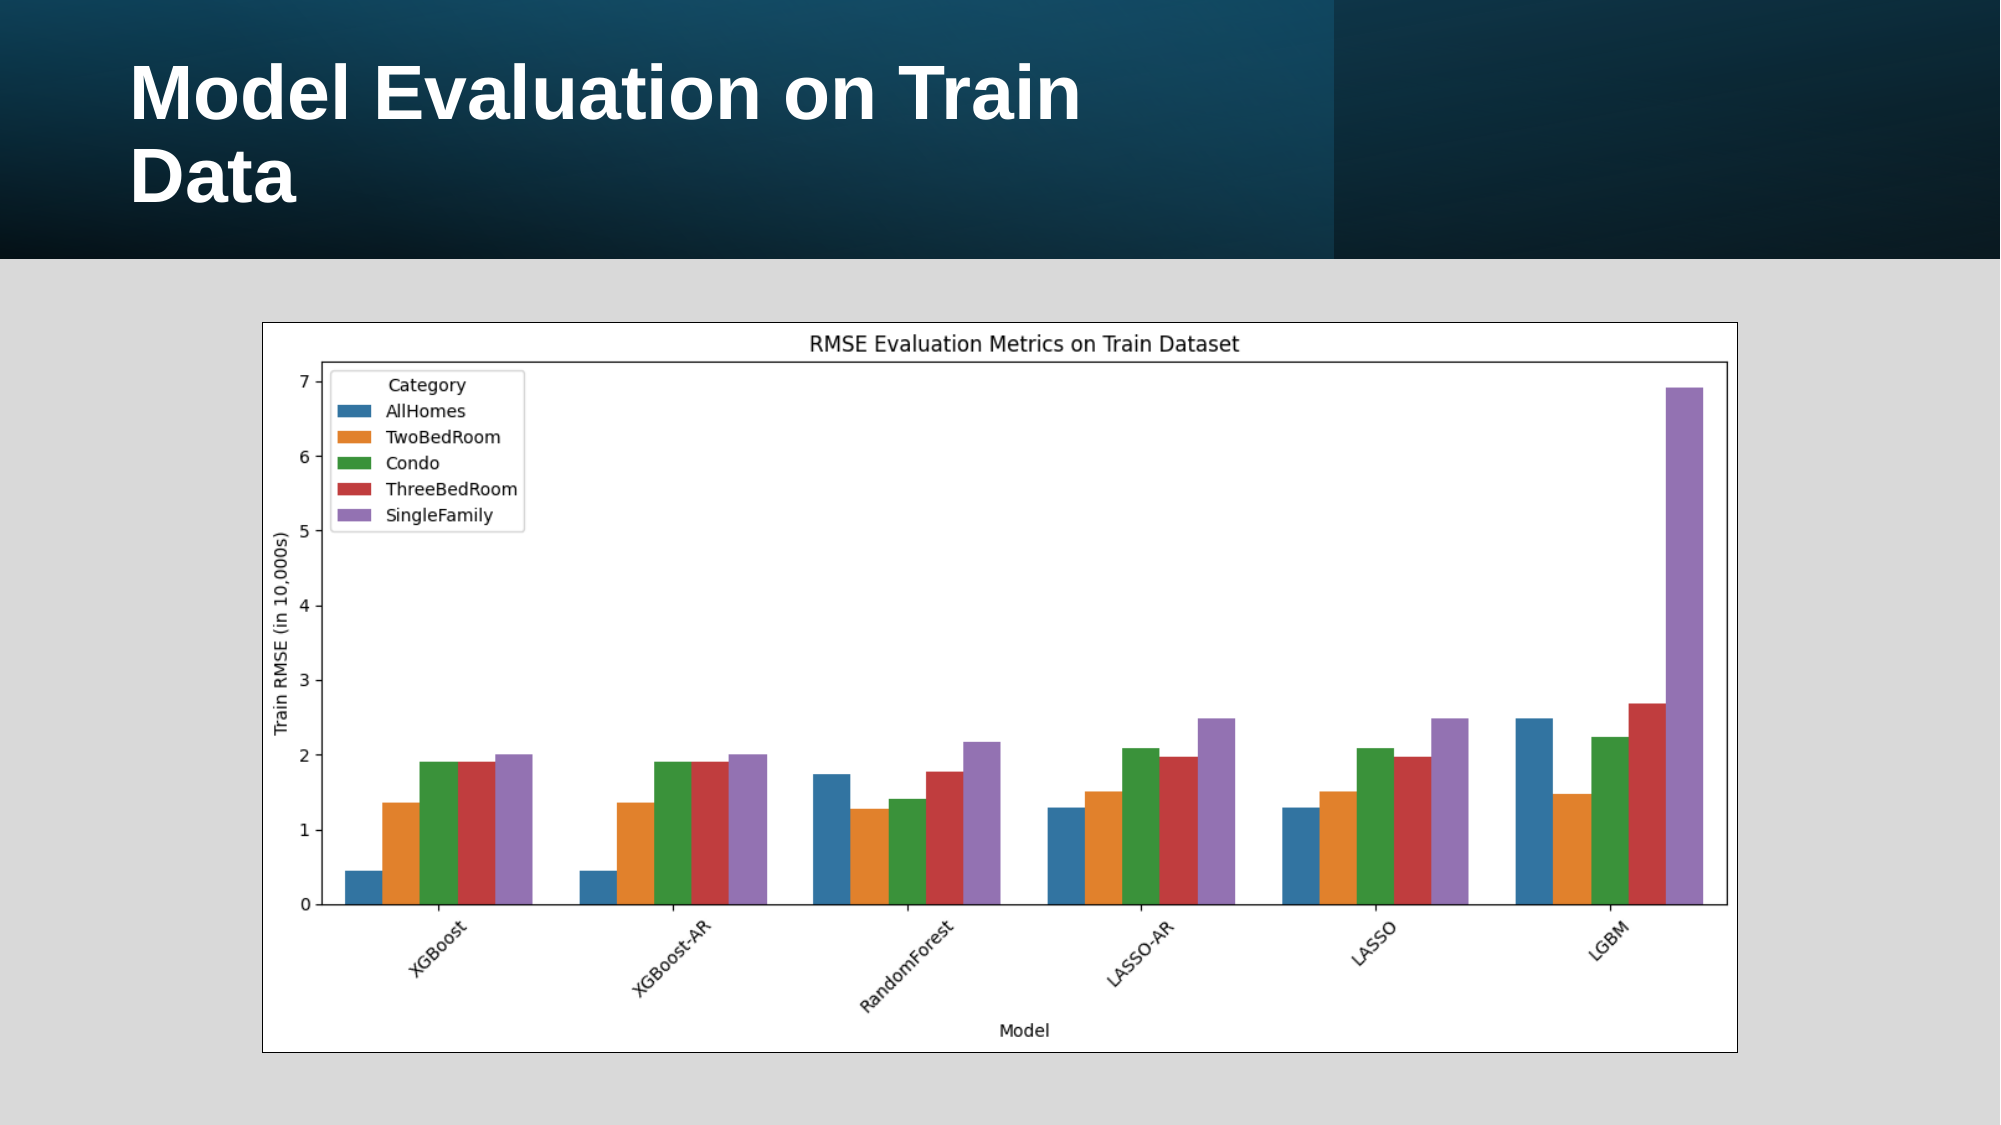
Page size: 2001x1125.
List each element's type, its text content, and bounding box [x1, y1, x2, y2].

picture [261, 322, 1738, 1054]
text_box [0, 261, 2000, 1125]
text_box [0, 0, 2000, 260]
title Model Evaluation on Train Data [114, 40, 1274, 231]
